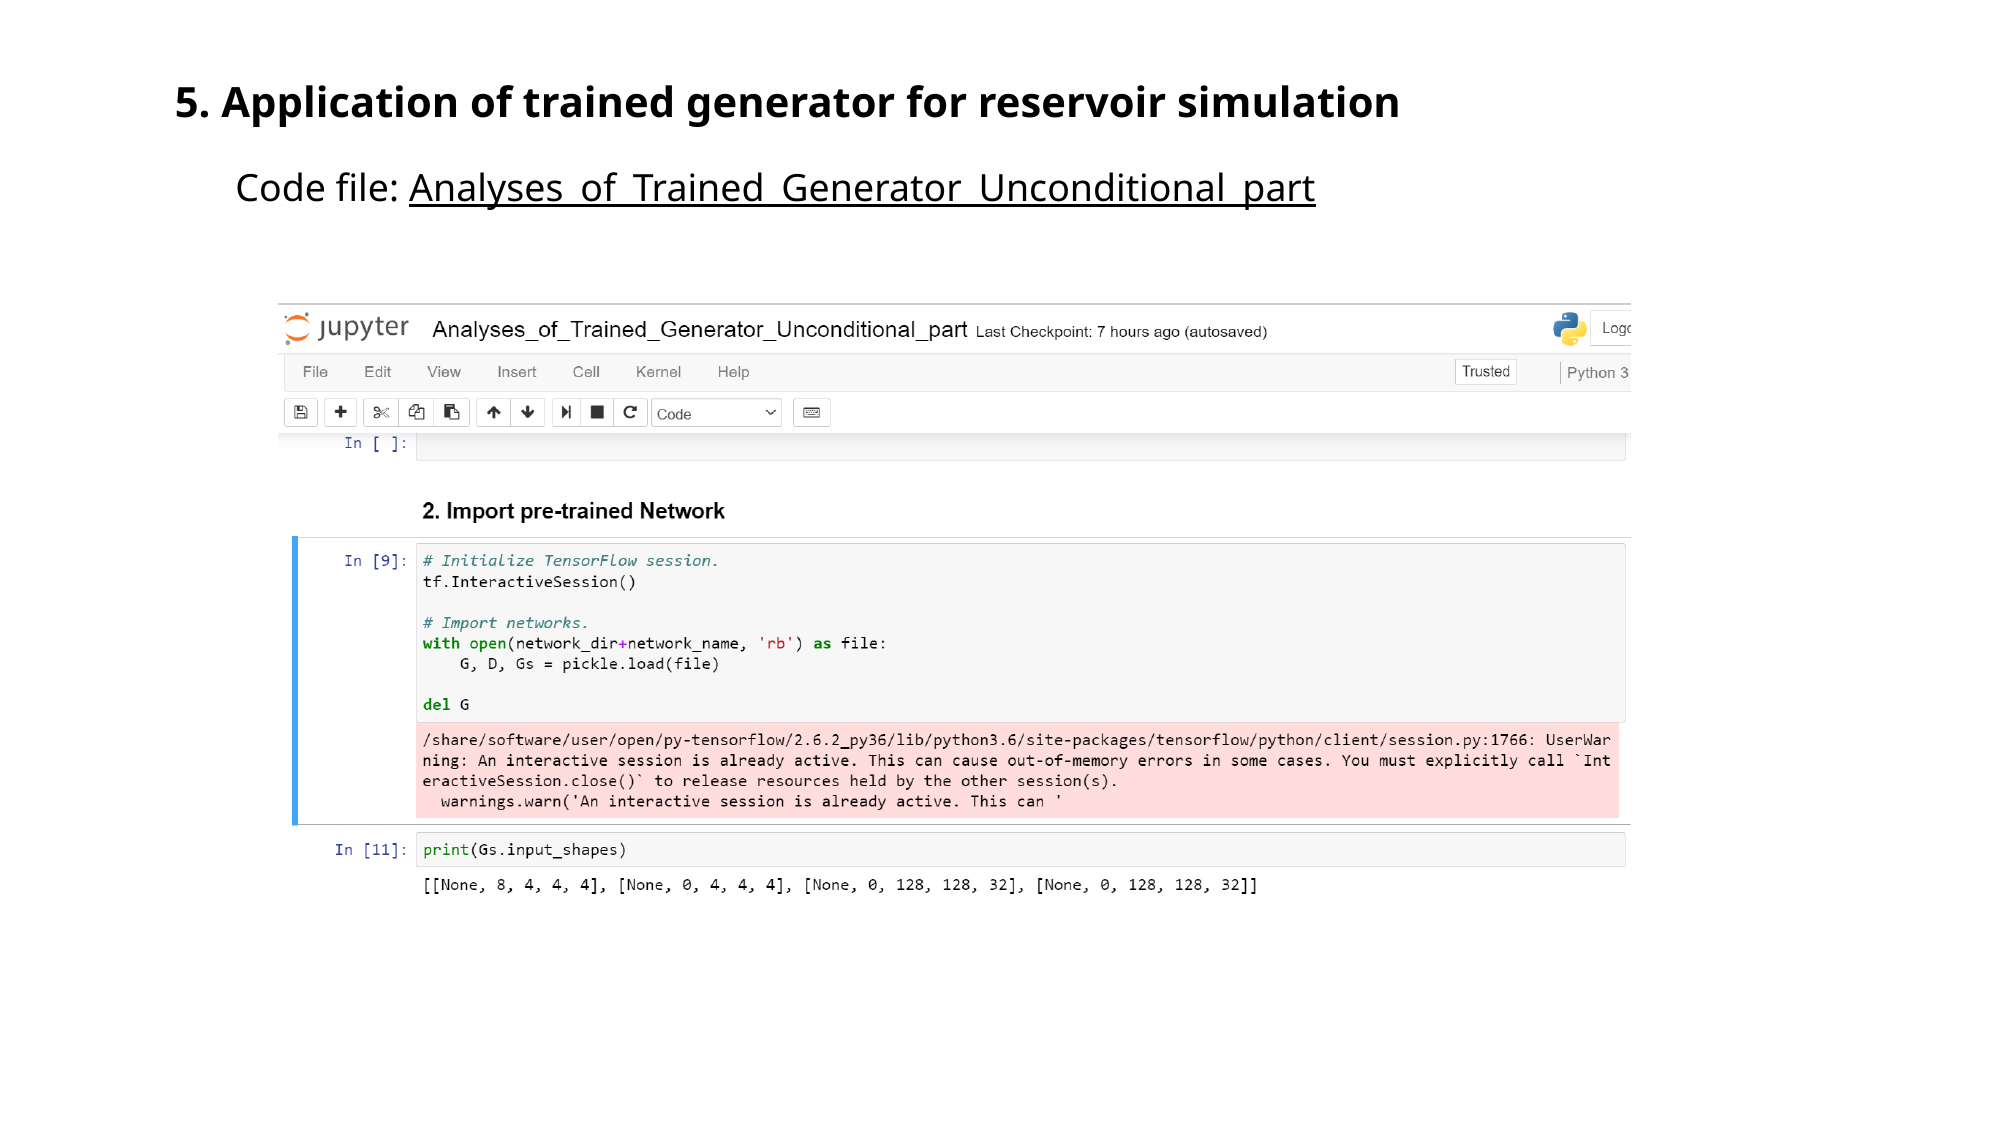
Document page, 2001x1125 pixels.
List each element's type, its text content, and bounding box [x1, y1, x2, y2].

text_box Code file: Analyses_of_Trained_Generator_Unconditional_part [220, 153, 1359, 216]
text_box 5. Application of trained generator for reservoir simulation [159, 65, 1949, 134]
picture [278, 300, 1631, 905]
